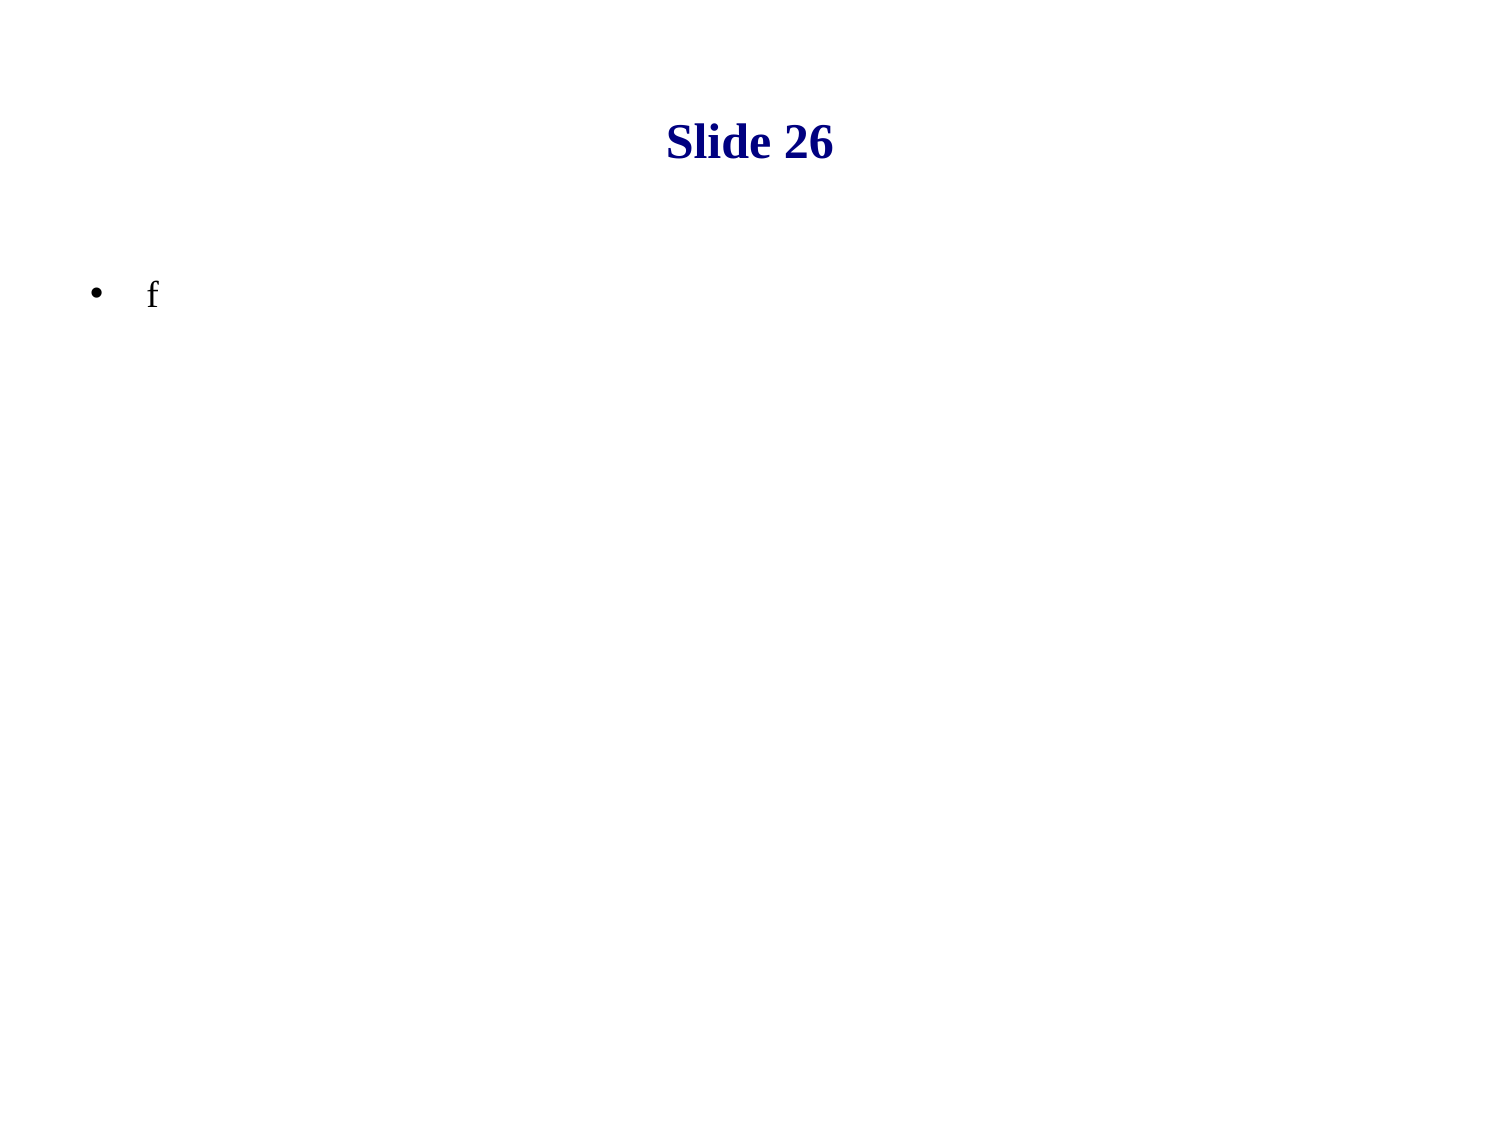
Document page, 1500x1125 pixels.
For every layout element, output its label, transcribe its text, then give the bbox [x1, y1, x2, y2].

list f [75, 262, 1425, 1005]
title Slide 26 [75, 45, 1425, 233]
